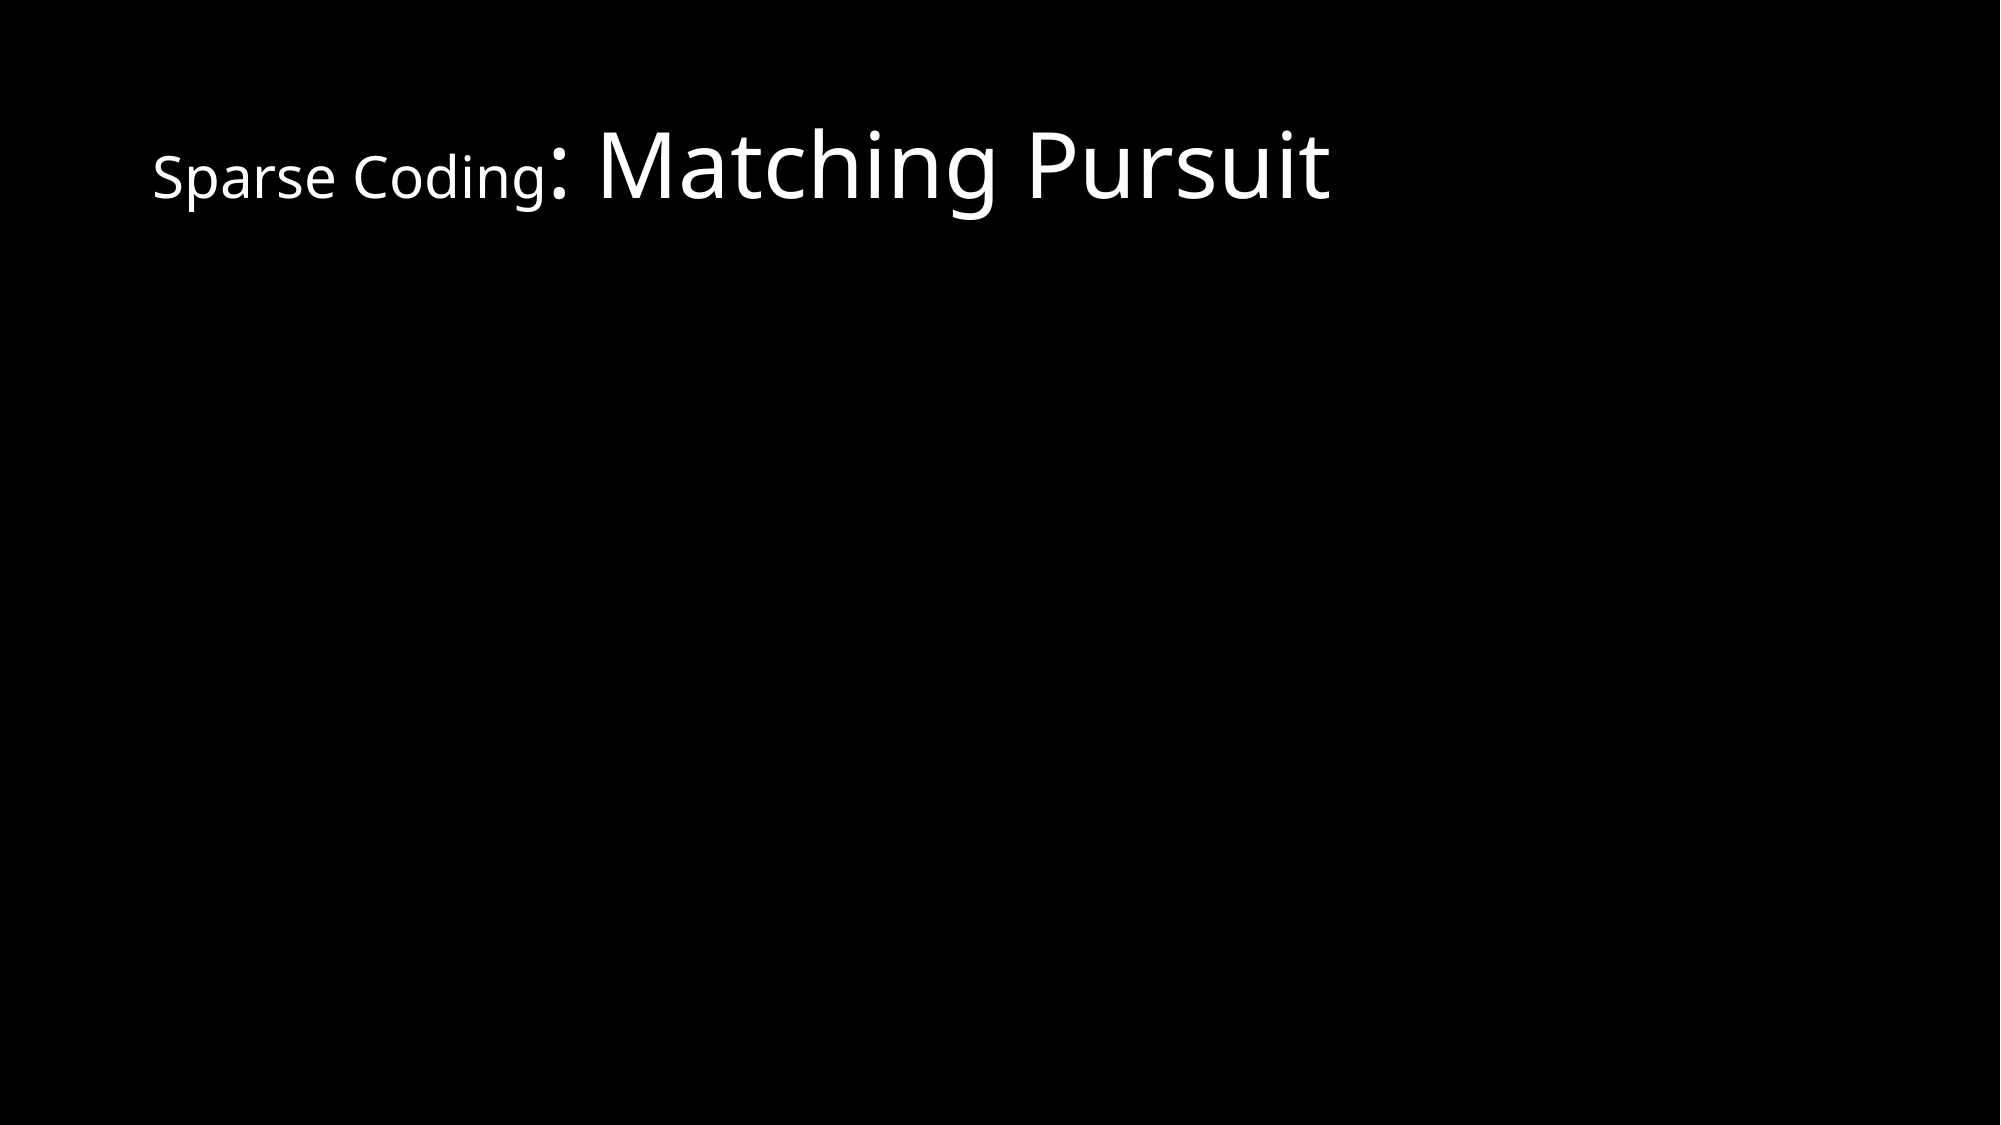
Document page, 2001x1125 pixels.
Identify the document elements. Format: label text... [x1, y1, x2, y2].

title Sparse Coding: Matching Pursuit [137, 59, 1863, 278]
